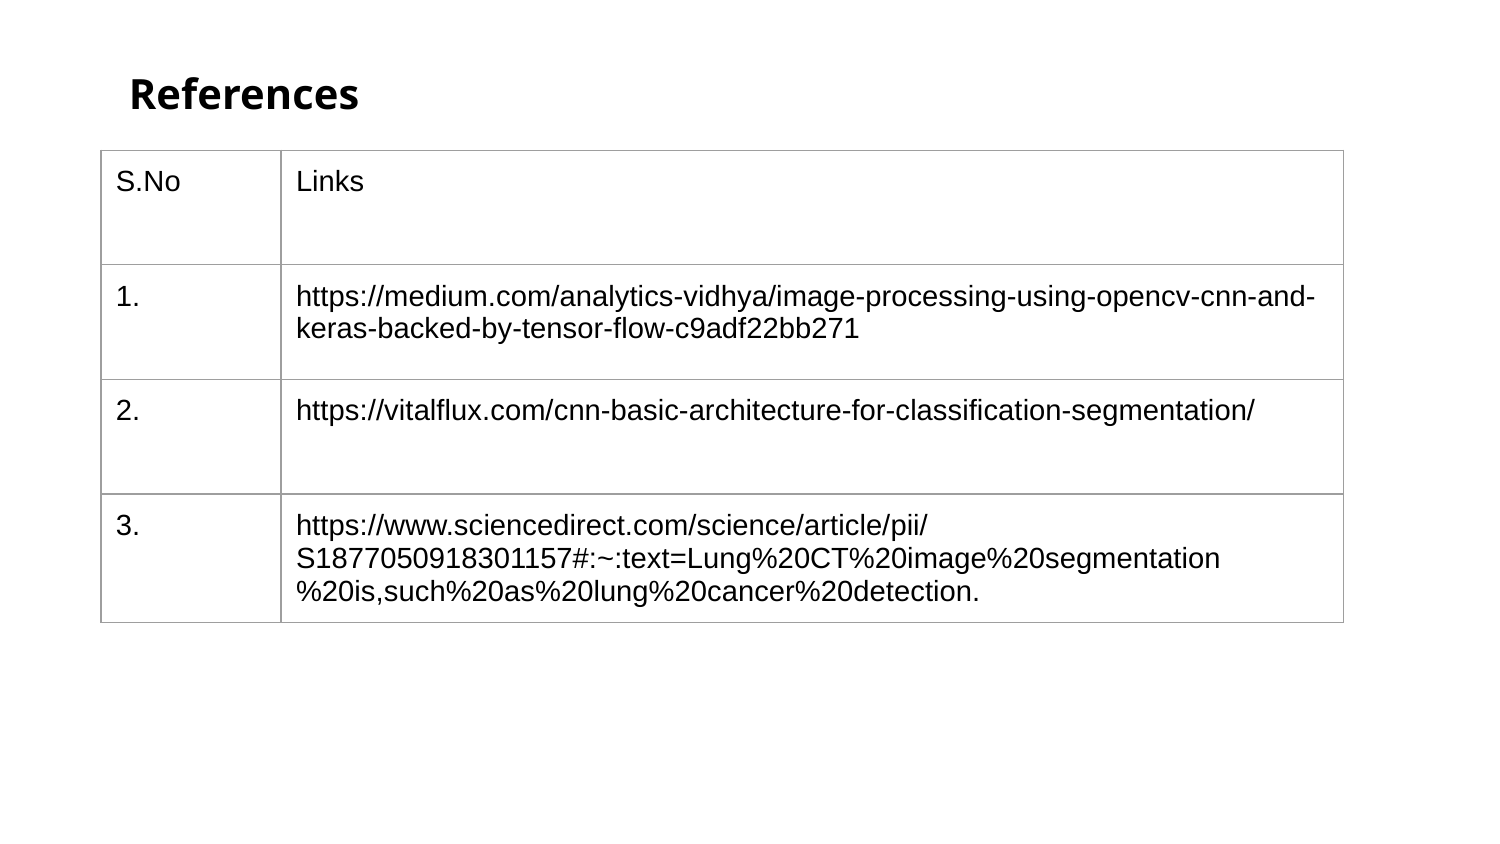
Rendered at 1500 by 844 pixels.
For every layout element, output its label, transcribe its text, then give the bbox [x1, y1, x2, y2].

text_box References [113, 53, 632, 133]
table_header Links [282, 151, 1343, 264]
table_cell 2. [102, 380, 280, 493]
table_cell 1. [102, 265, 280, 379]
table_cell https://vitalflux.com/cnn-basic-architecture-for-classification-segmentation/ [282, 380, 1343, 493]
table_cell https://www.sciencedirect.com/science/article/pii/S1877050918301157#:~:text=Lung%20CT%20image%20segmentation%20is,such%20as%20lung%20cancer%20detection. [282, 495, 1343, 622]
table_header S.No [102, 151, 280, 264]
table_cell 3. [102, 495, 280, 622]
table_cell https://medium.com/analytics-vidhya/image-processing-using-opencv-cnn-and-keras-backed-by-tensor-flow-c9adf22bb271 [282, 265, 1343, 379]
